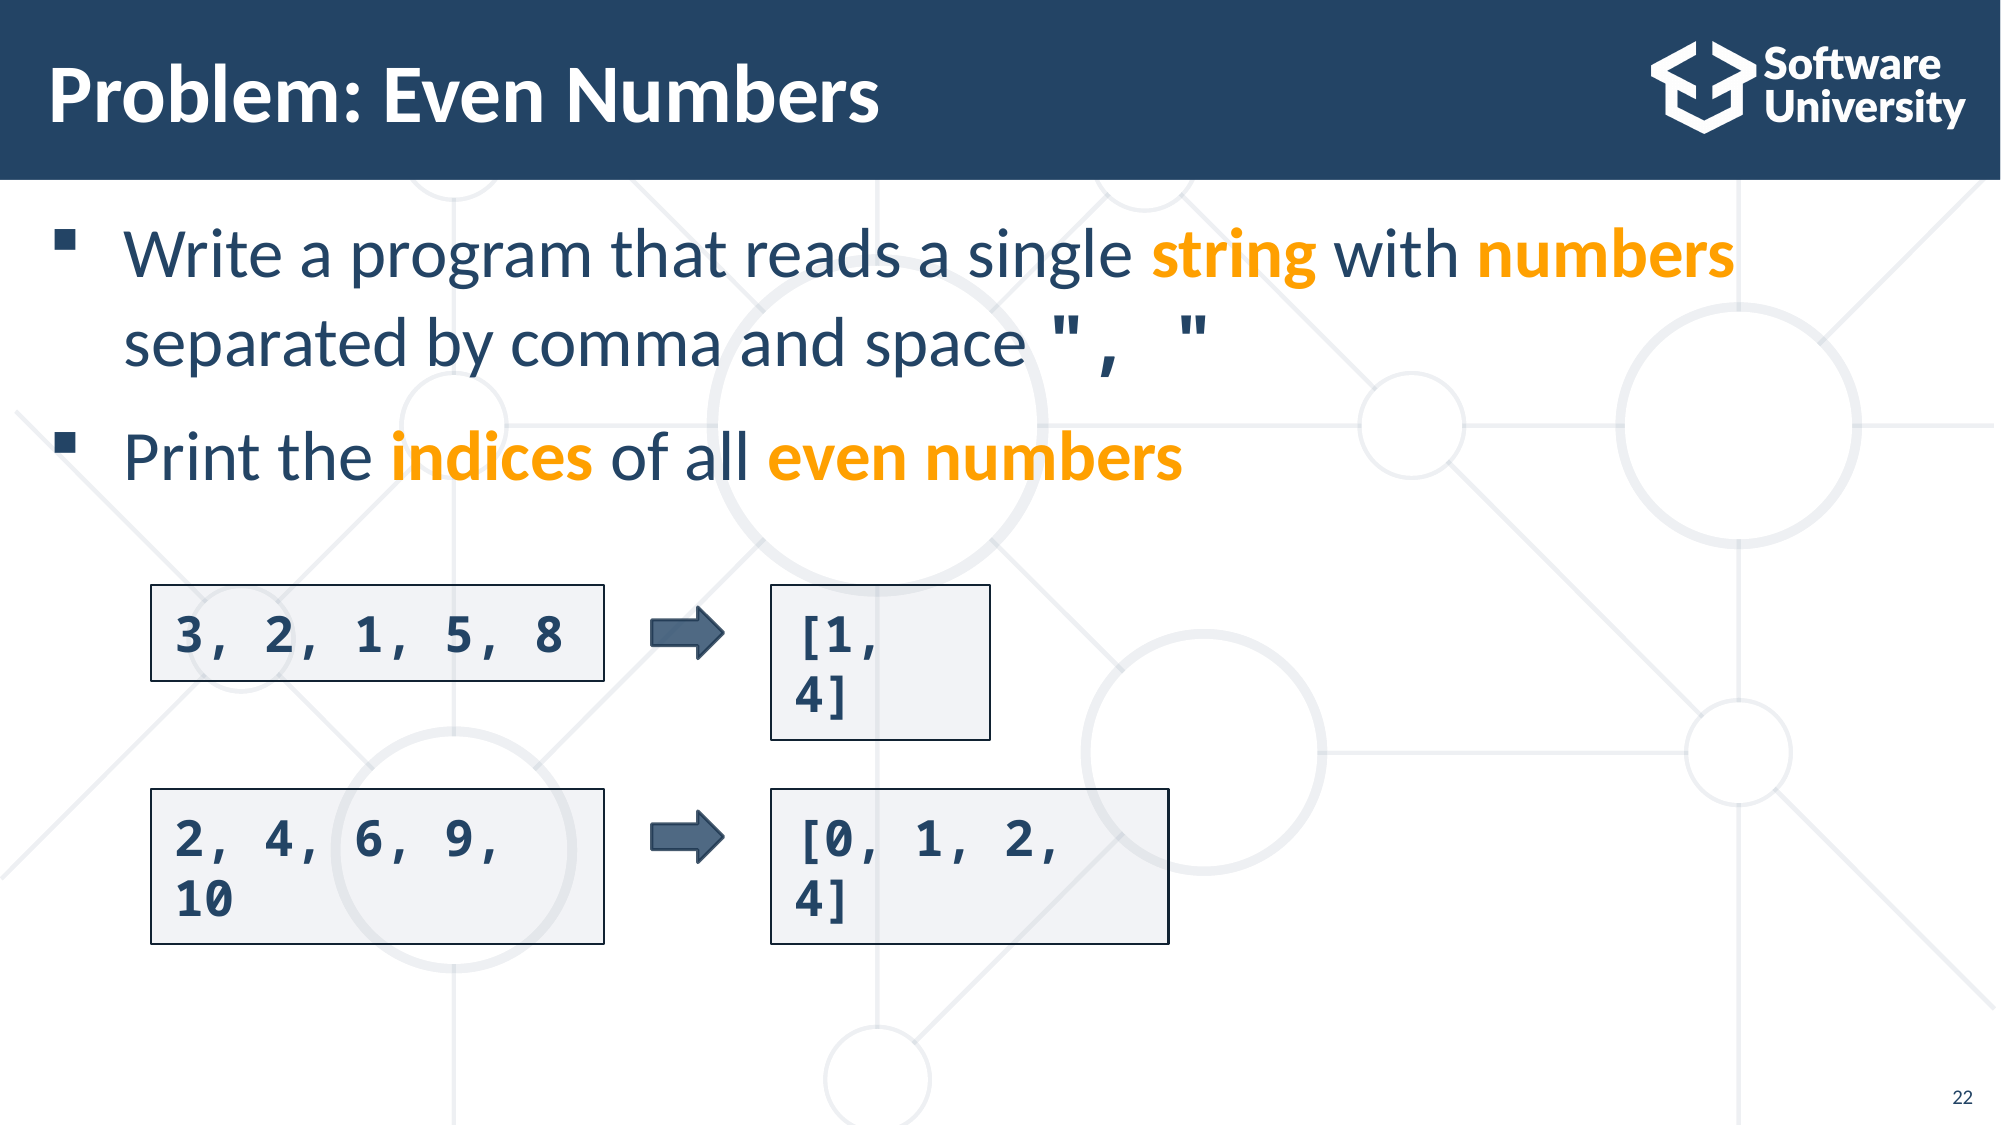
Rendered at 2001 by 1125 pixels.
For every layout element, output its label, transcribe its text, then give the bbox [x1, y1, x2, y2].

text_box [649, 809, 726, 865]
text_box [0, 1, 2, 4] [771, 788, 1169, 944]
text_box [1, 4] [771, 584, 991, 740]
text_box 22 [1927, 1067, 1989, 1117]
text_box [649, 605, 726, 661]
list Write a program that reads a single string with numbers separated by comma and space ", " Print the indices of all even numbers [31, 196, 1969, 1109]
title Problem: Even Numbers [31, 16, 1625, 162]
picture [1651, 41, 1966, 134]
text_box 2, 4, 6, 9, 10 [151, 788, 605, 944]
